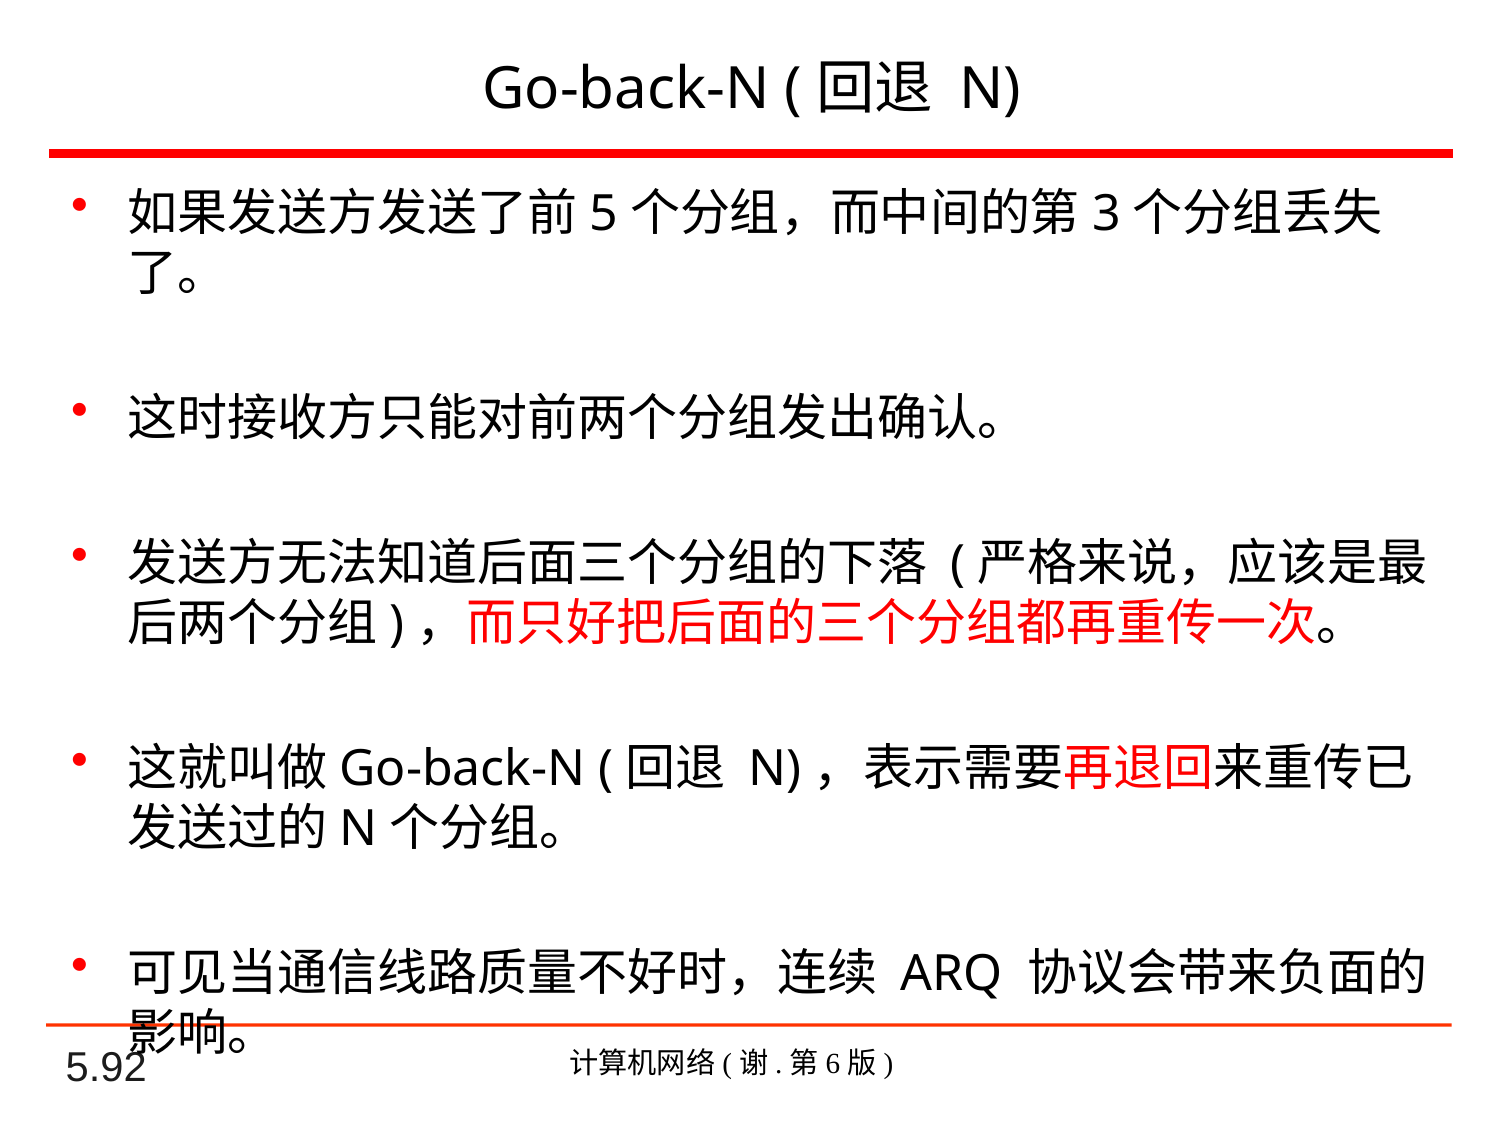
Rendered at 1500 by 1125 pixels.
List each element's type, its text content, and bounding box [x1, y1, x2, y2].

list 如果发送方发送了前5个分组，而中间的第3个分组丢失了。 这时接收方只能对前两个分组发出确认。 发送方无法知道后面三个分组的下落 (严格来说，应该是最后两个分组)，而只好把后面的三个分组都再重传一次。 这就叫做Go-back-N (回退 N)，表示需要再退回来重传已发送过的N个分组。 可见当通信线路质量不好时，连续 ARQ 协议会带来负面的影响。 [56, 172, 1449, 1016]
title Go-back-N (回退 N) [58, 33, 1447, 137]
